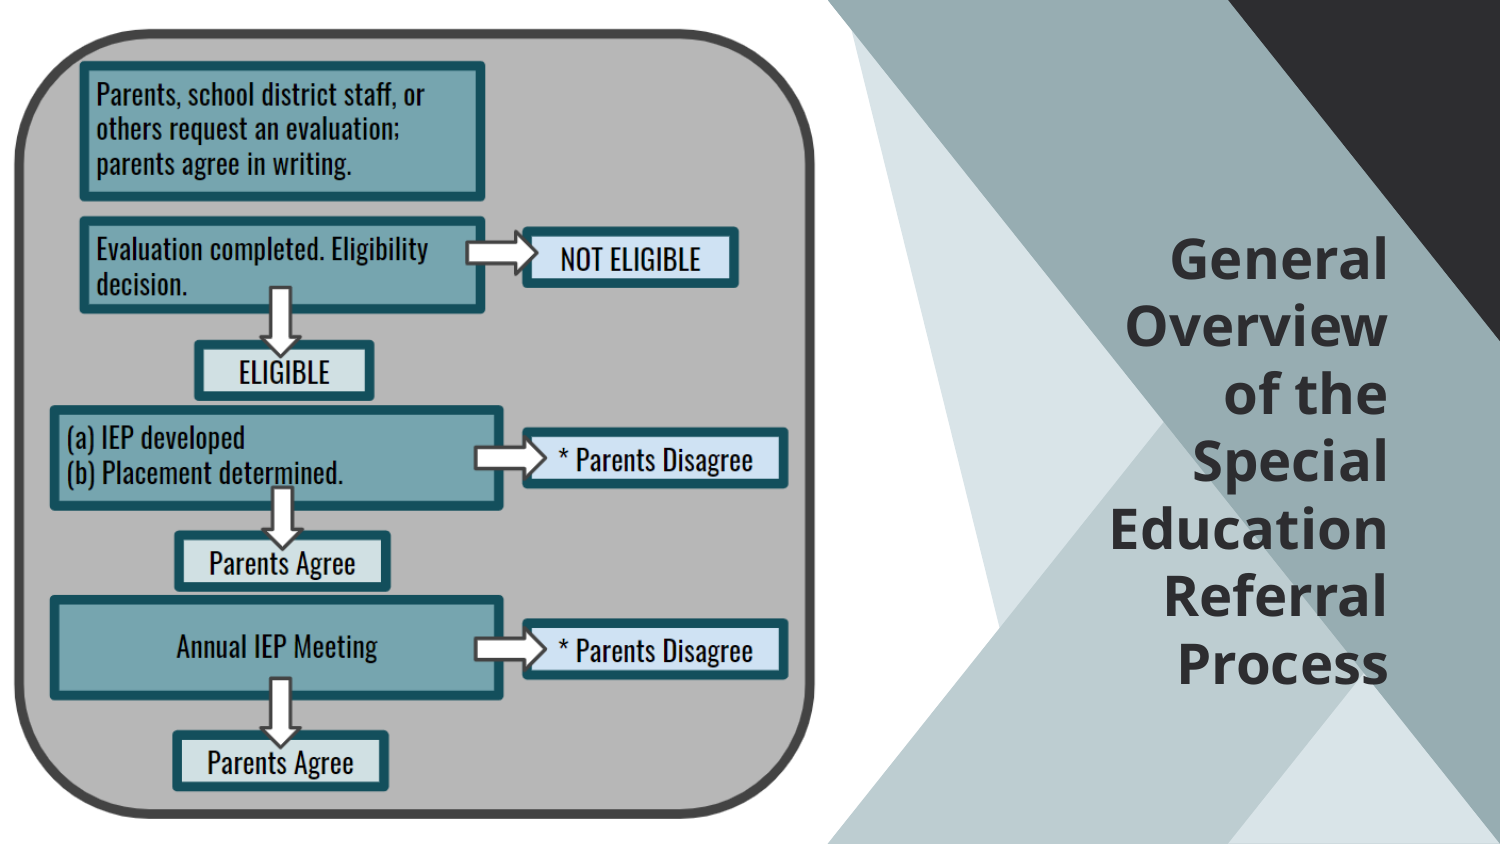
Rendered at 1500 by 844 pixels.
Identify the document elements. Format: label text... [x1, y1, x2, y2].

picture [0, 0, 828, 837]
title General Overview of the Special Education Referral Process [1086, 291, 1405, 628]
